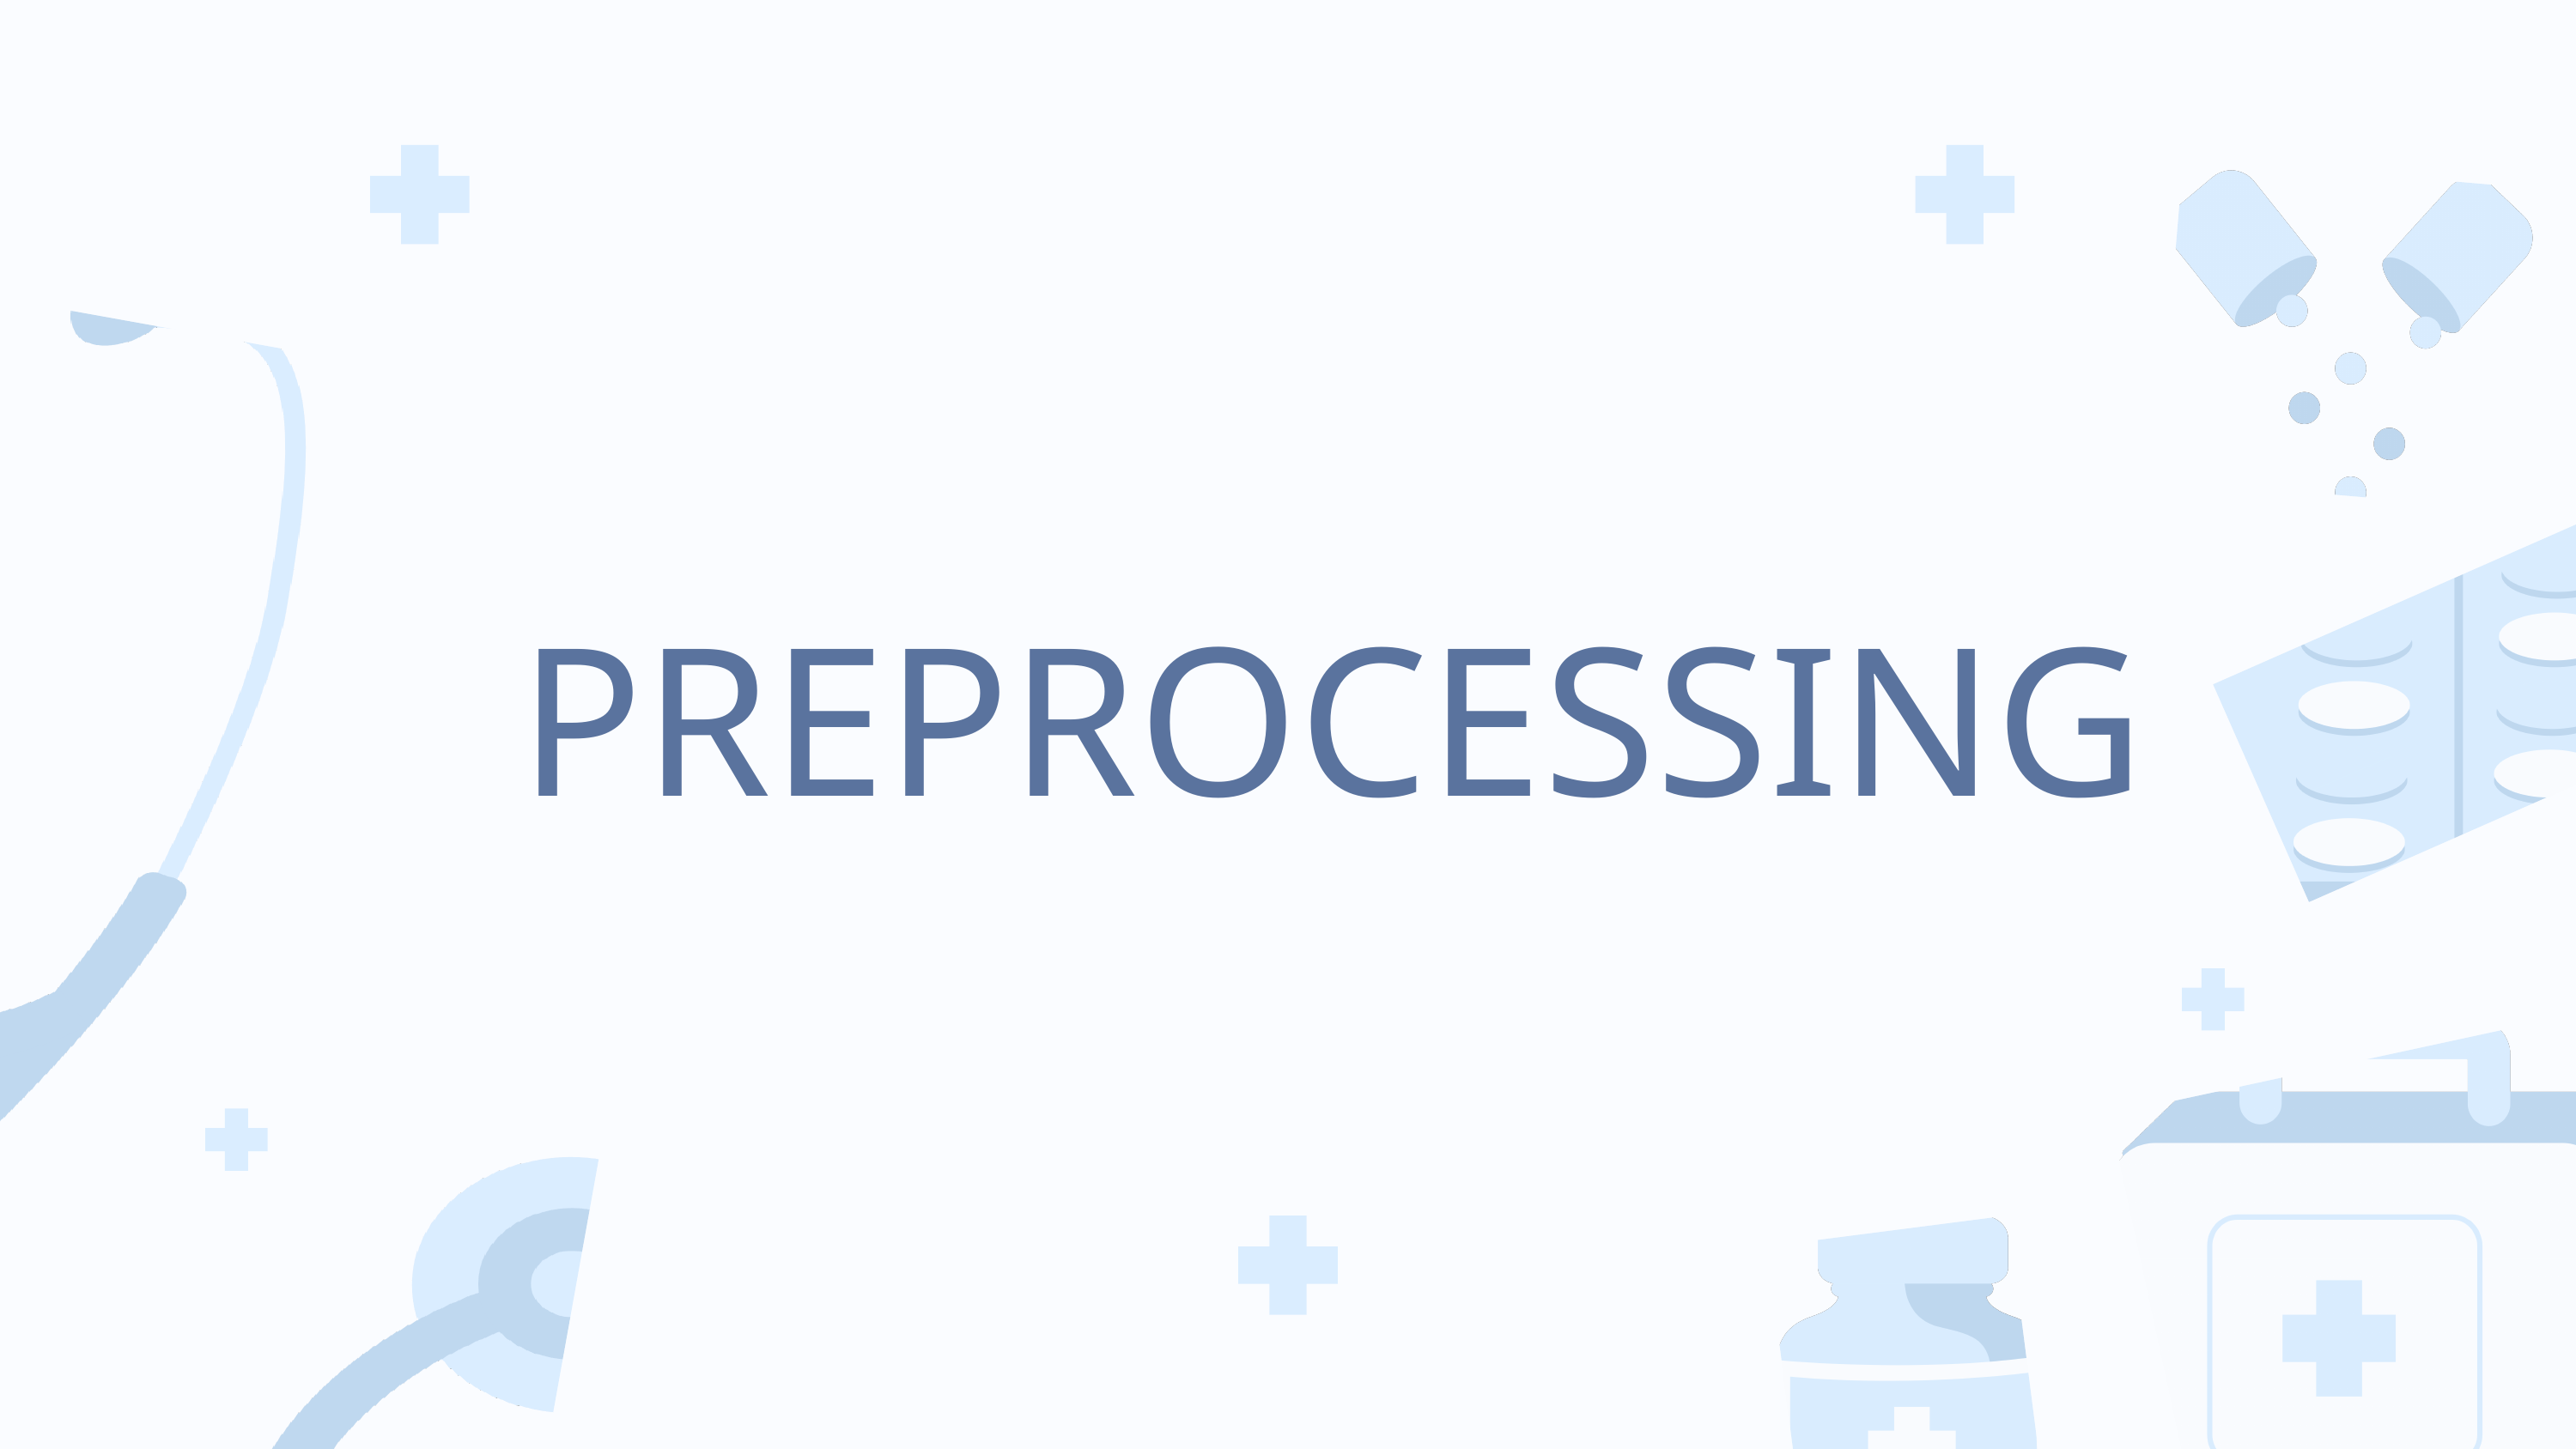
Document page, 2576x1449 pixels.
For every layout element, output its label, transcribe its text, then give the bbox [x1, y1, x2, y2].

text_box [2181, 967, 2245, 1031]
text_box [1915, 144, 2015, 245]
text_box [1237, 1215, 1338, 1315]
text_box [2245, 524, 2576, 902]
text_box [2156, 158, 2545, 511]
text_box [204, 1108, 268, 1172]
text_box [0, 298, 731, 1449]
text_box PREPROCESSING [419, 549, 2245, 838]
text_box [369, 144, 470, 245]
text_box [2109, 1016, 2576, 1449]
text_box [1766, 1216, 2038, 1449]
